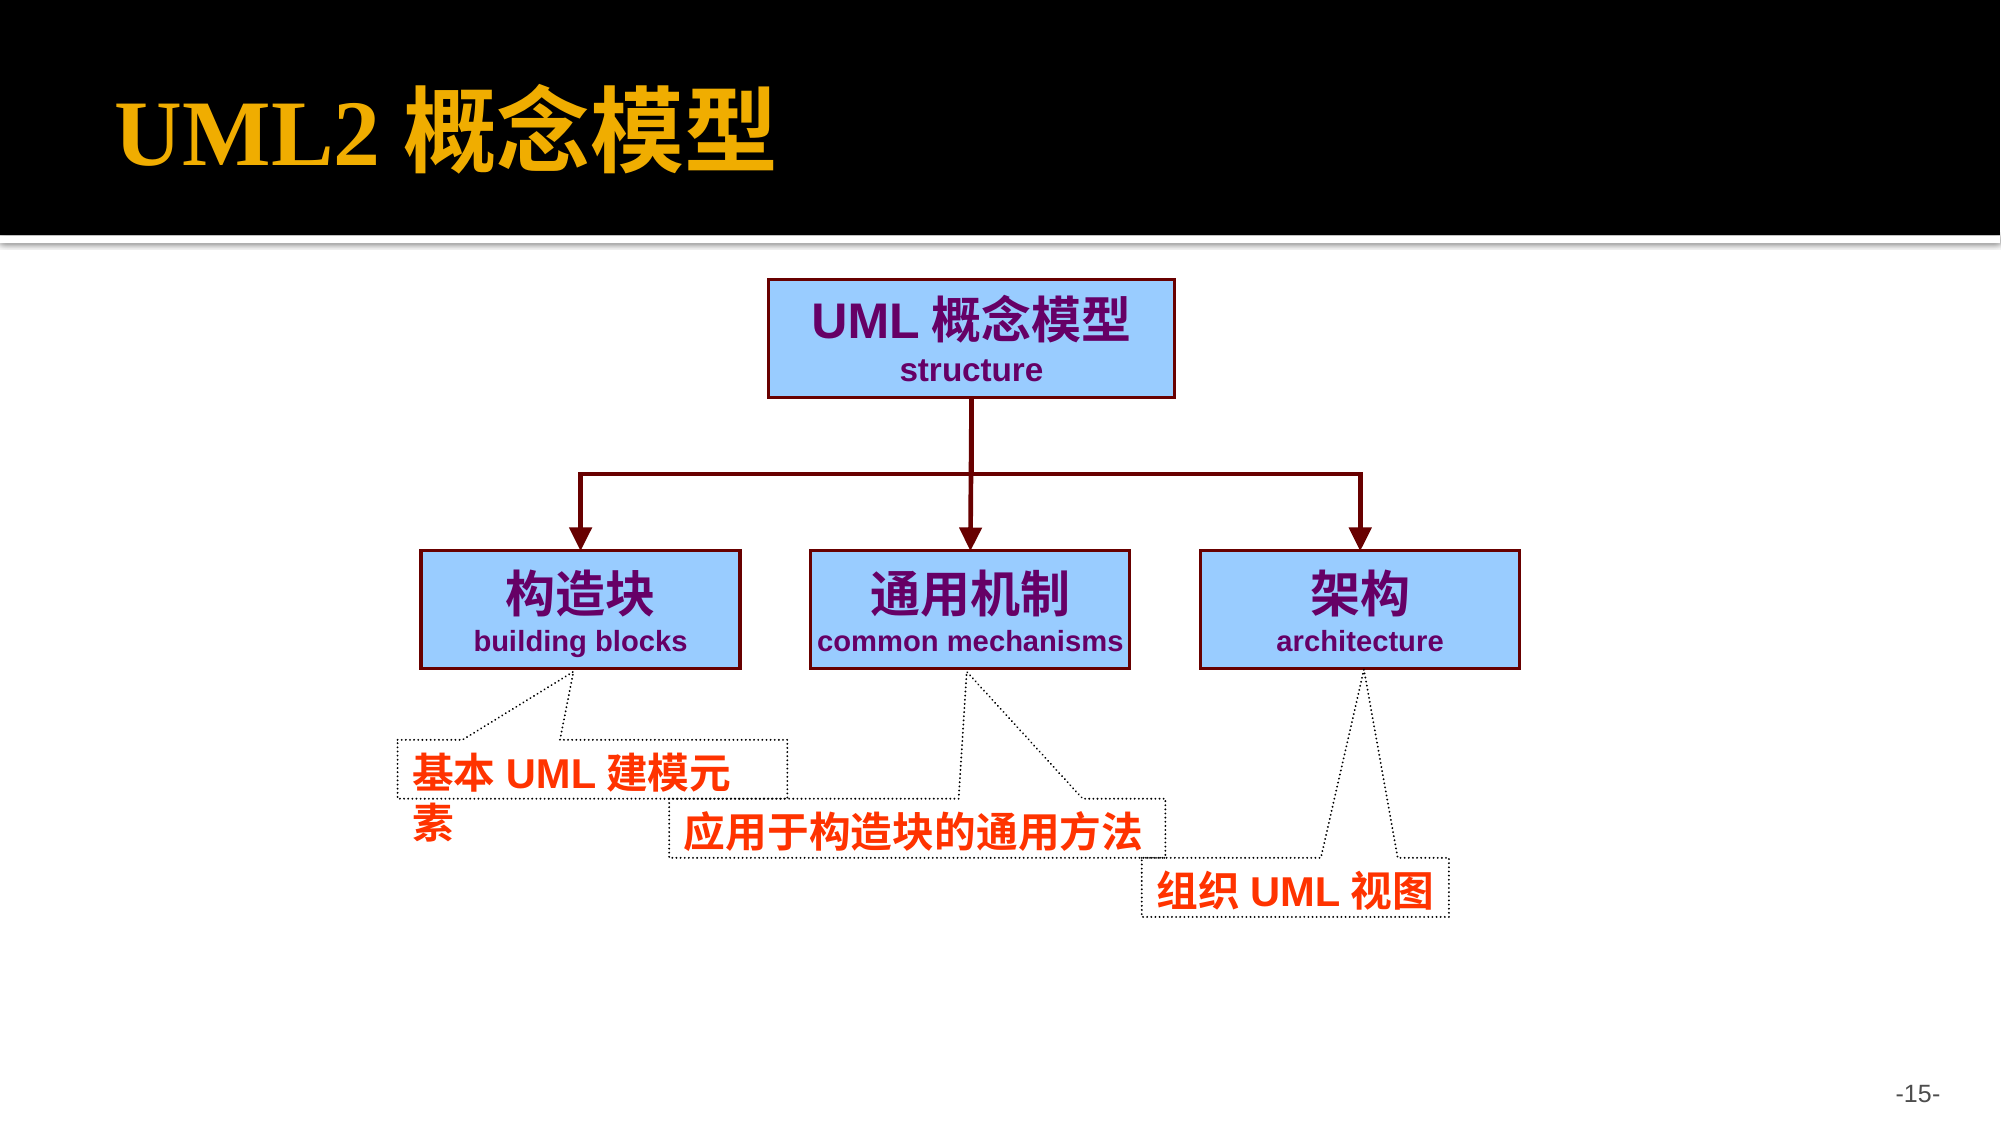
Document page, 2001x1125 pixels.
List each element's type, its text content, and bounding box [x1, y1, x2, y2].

text_box UML概念模型 structure [854, 279, 1088, 398]
text_box 基本UML建模元素 [397, 671, 788, 799]
text_box 架构 architecture [1245, 550, 1520, 669]
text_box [700, 278, 852, 670]
title UML2概念模型 [99, 25, 1900, 231]
text_box 构造块 building blocks [421, 550, 695, 669]
text_box 通用机制 common mechanisms [856, 550, 1085, 669]
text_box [1090, 279, 1242, 669]
slide_number -15- [1794, 1062, 1955, 1108]
text_box 组织UML视图 [1141, 669, 1449, 917]
text_box 应用于构造块的通用方法 [669, 671, 1166, 858]
